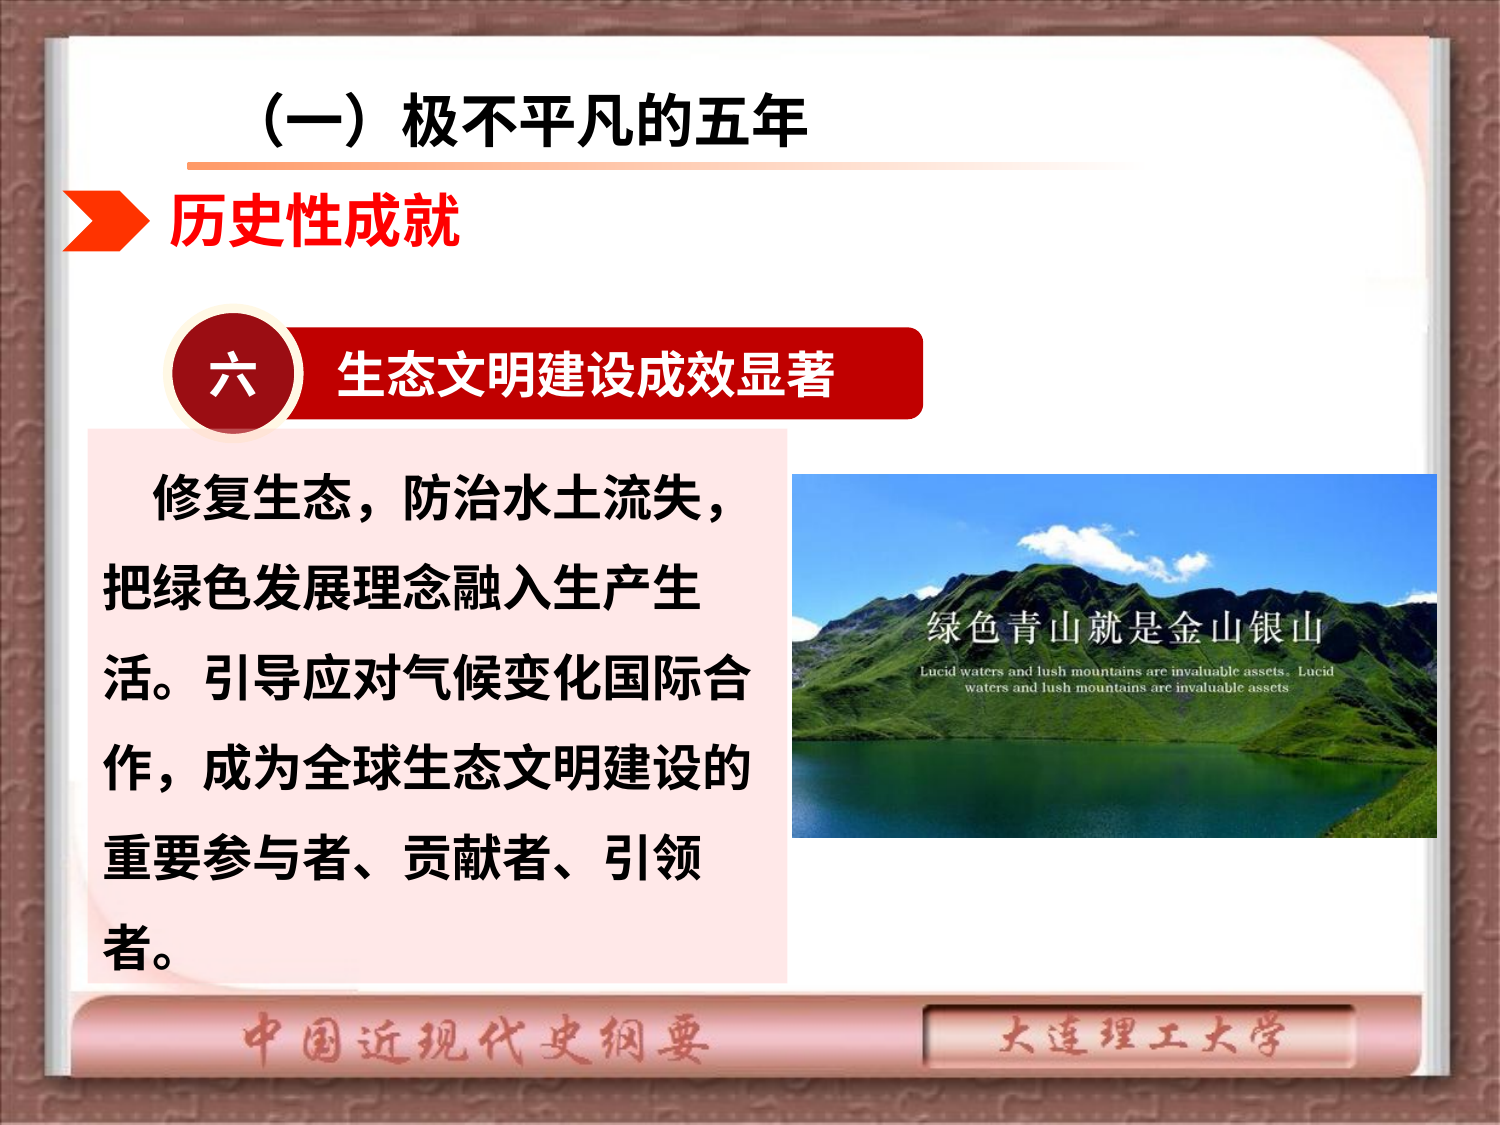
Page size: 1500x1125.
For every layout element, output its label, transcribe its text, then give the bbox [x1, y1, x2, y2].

text_box [59, 189, 152, 253]
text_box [167, 308, 924, 439]
picture [0, 0, 1500, 1125]
text_box 历史性成就 [154, 176, 1017, 262]
text_box 修复生态，防治水土流失，把绿色发展理念融入生产生活。引导应对气候变化国际合作，成为全球生态文明建设的重要参与者、贡献者、引领者。 [87, 428, 788, 984]
text_box （一）极不平凡的五年 [212, 62, 1133, 162]
text_box [187, 162, 1147, 170]
